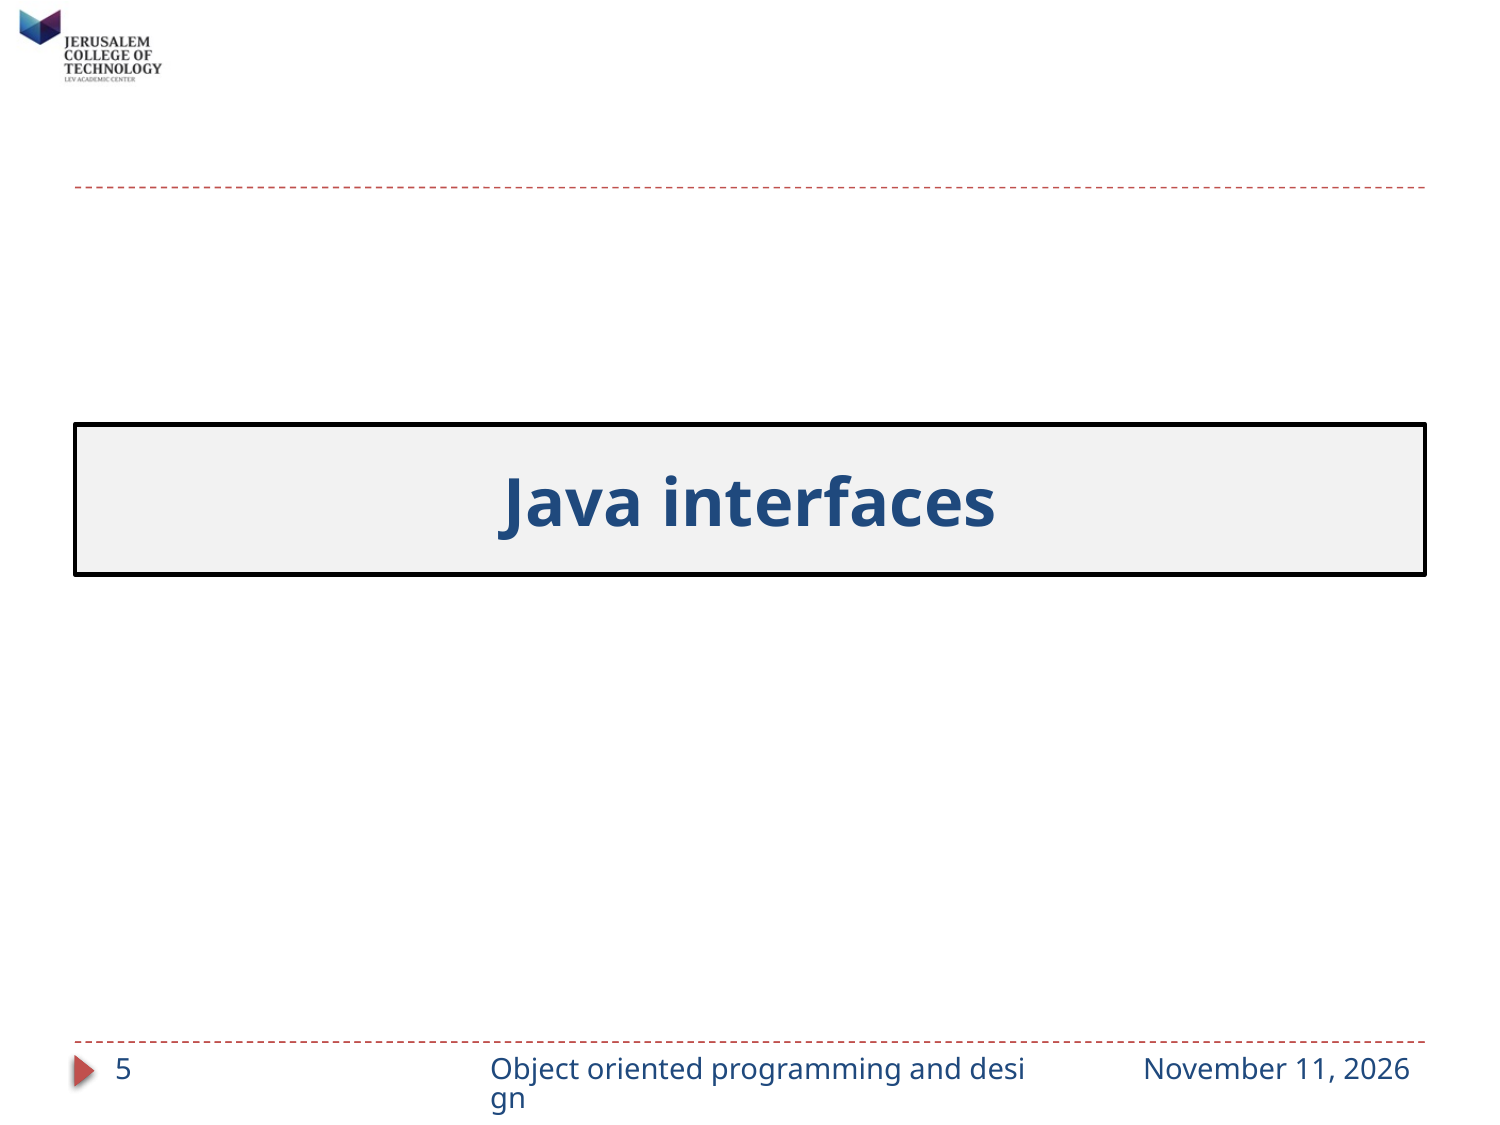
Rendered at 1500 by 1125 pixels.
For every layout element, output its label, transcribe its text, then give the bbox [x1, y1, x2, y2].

title Java interfaces [73, 422, 1427, 577]
picture [0, 1, 183, 89]
footer Object oriented programming and design [475, 1042, 1051, 1103]
slide_number 5 [100, 1042, 426, 1103]
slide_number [1051, 1042, 1426, 1103]
